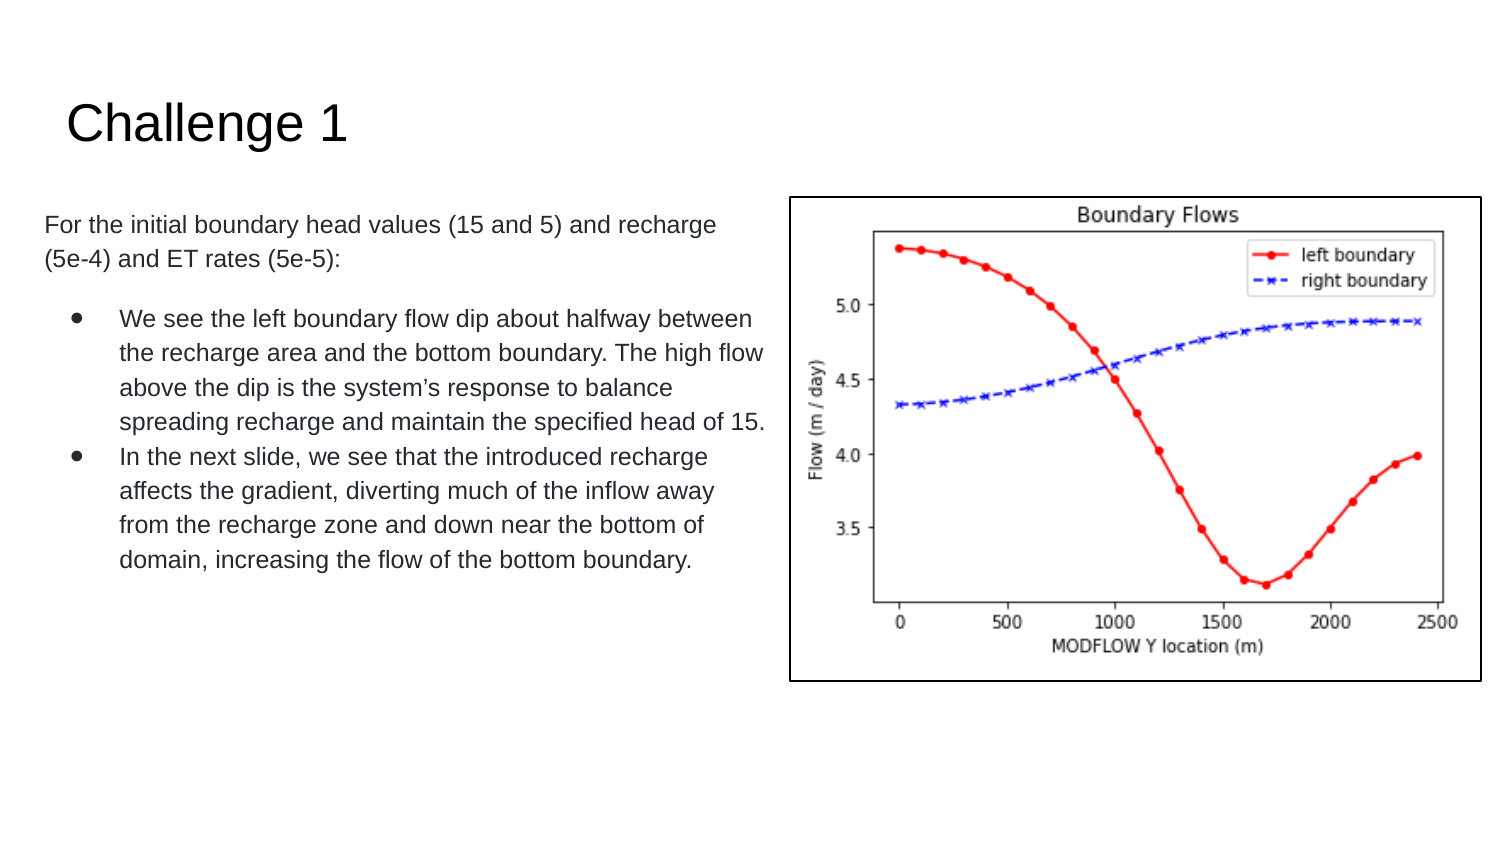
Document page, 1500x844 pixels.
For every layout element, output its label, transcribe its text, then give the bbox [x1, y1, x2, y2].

list For the initial boundary head values (15 and 5) and recharge (5e-4) and ET rates (5e-5): We see the left boundary flow dip about halfway between the recharge area and the bottom boundary. The high flow above the dip is the system’s response to balance spreading recharge and maintain the specified head of 15. In the next slide, we see that the introduced recharge affects the gradient, diverting much of the inflow away from the recharge zone and down near the bottom of domain, increasing the flow of the bottom boundary. [29, 189, 786, 750]
title Challenge 1 [51, 72, 1449, 167]
picture [790, 197, 1480, 681]
